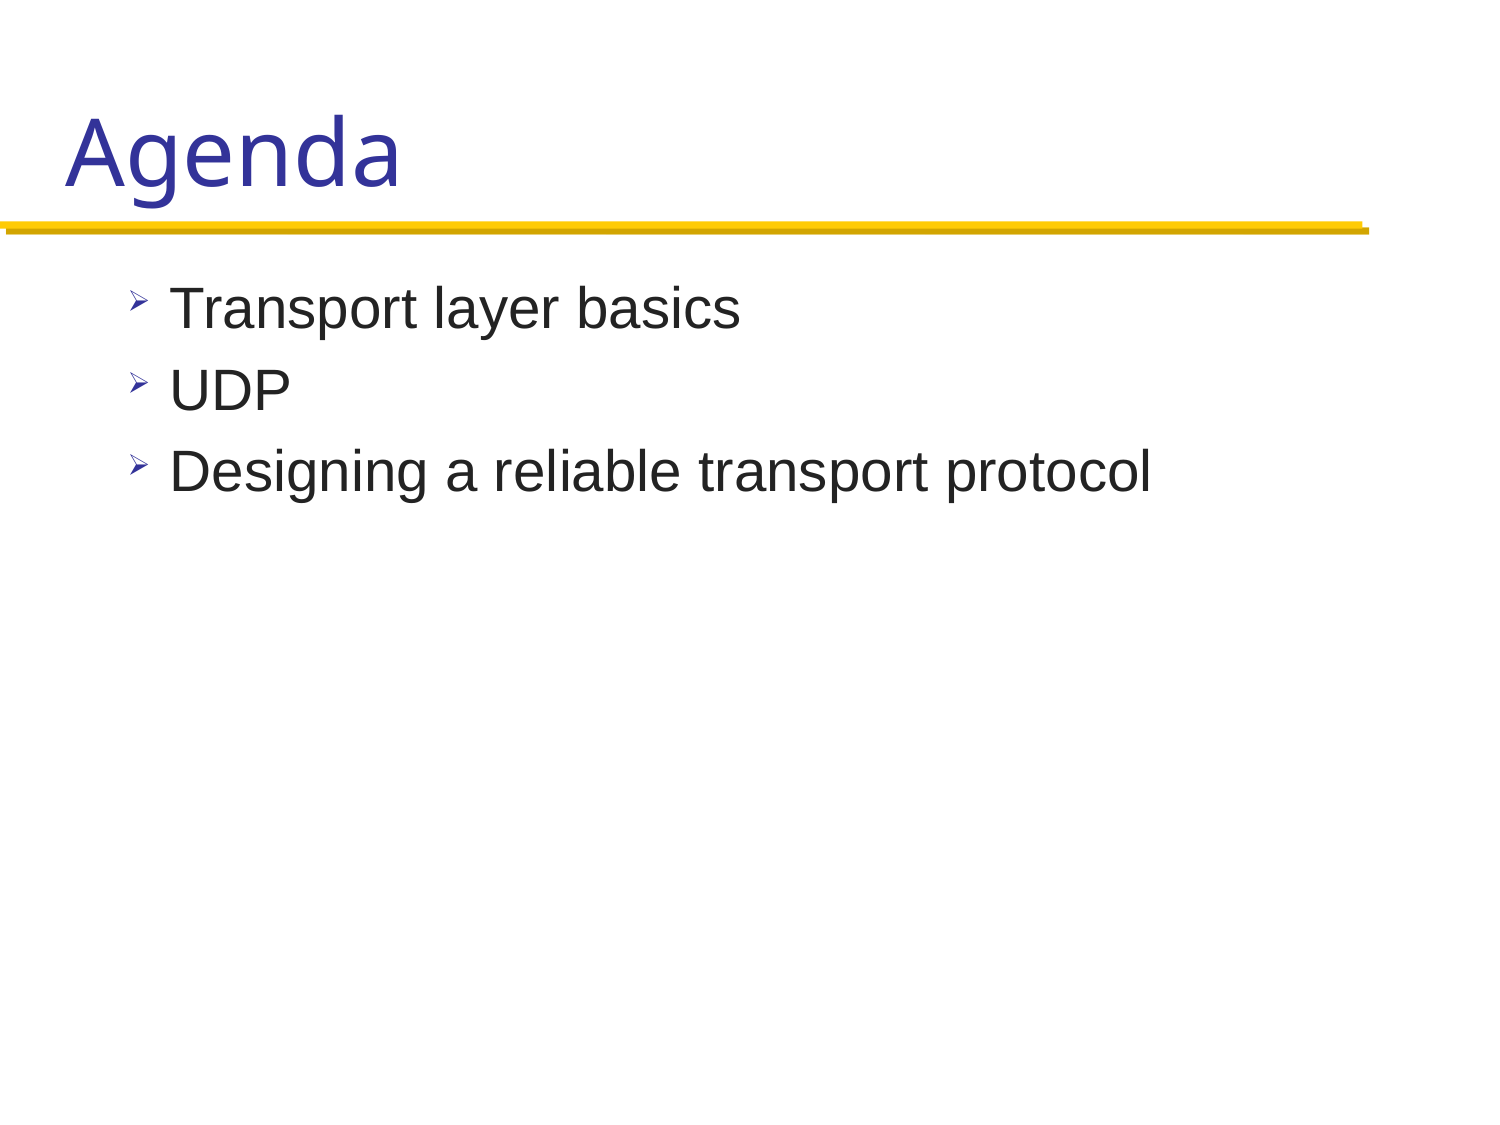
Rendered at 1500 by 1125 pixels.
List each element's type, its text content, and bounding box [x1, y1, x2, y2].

list Transport layer basics UDP Designing a reliable transport protocol [112, 262, 1413, 988]
title Agenda [49, 24, 1451, 213]
